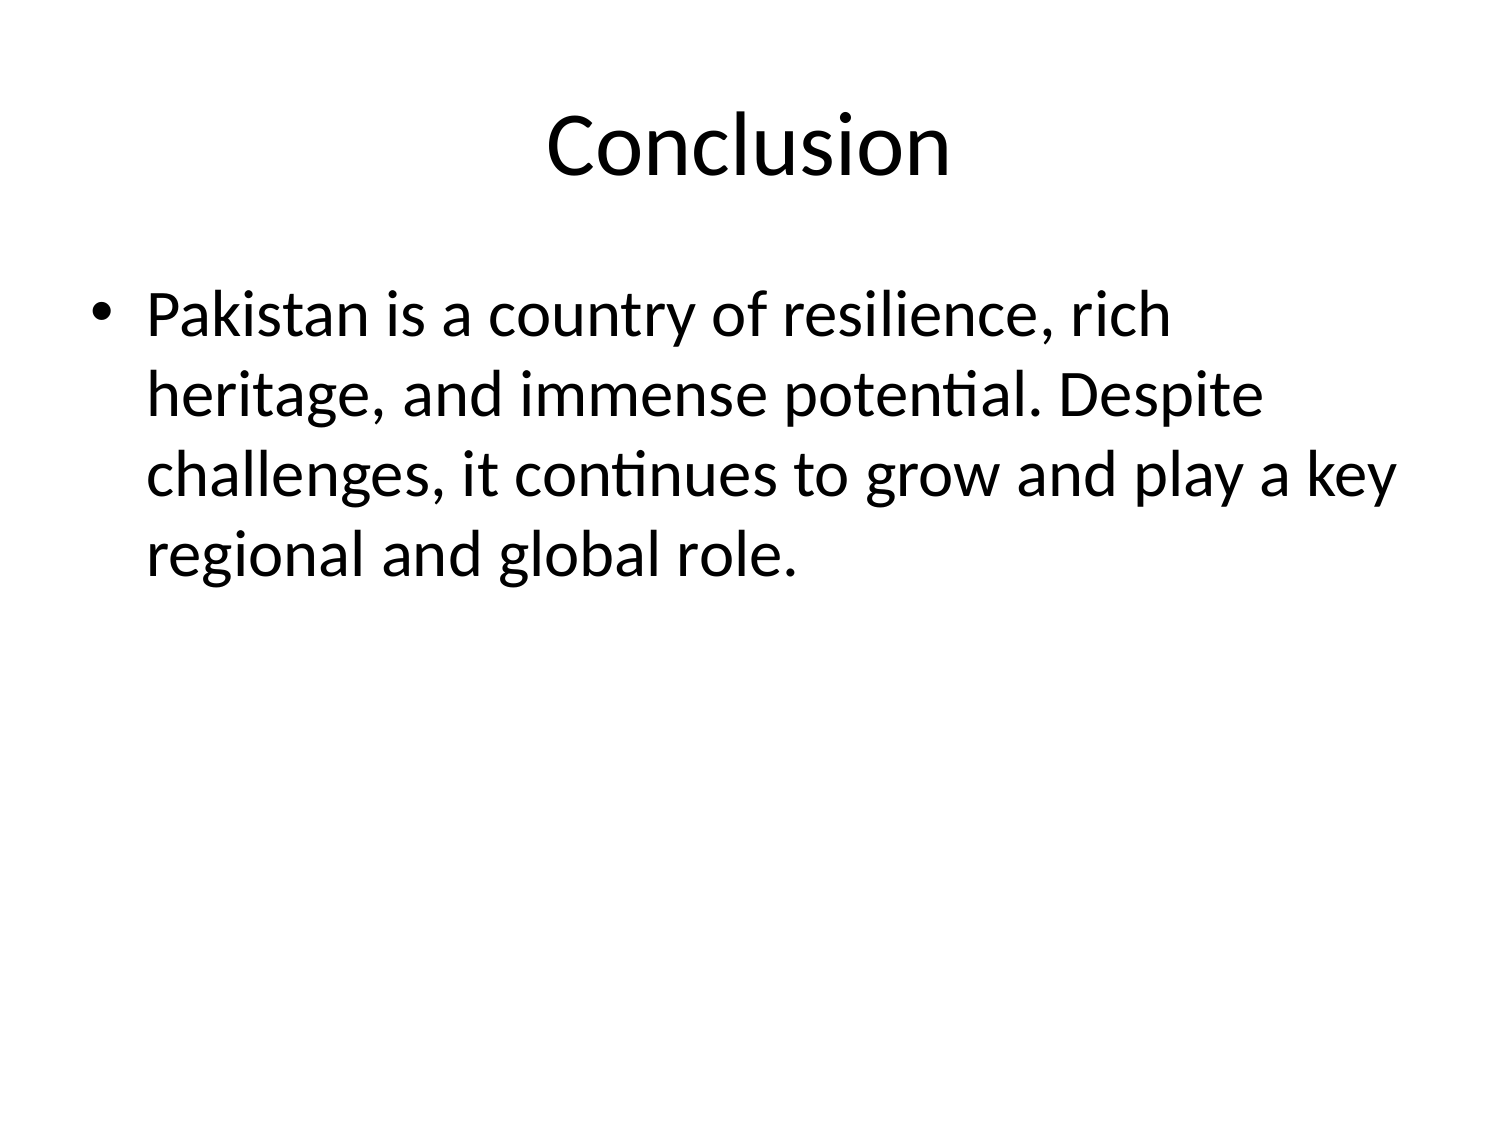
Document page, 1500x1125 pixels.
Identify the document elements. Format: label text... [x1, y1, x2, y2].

title Conclusion [75, 45, 1425, 233]
list Pakistan is a country of resilience, rich heritage, and immense potential. Despite challenges, it continues to grow and play a key regional and global role. [75, 262, 1425, 1005]
